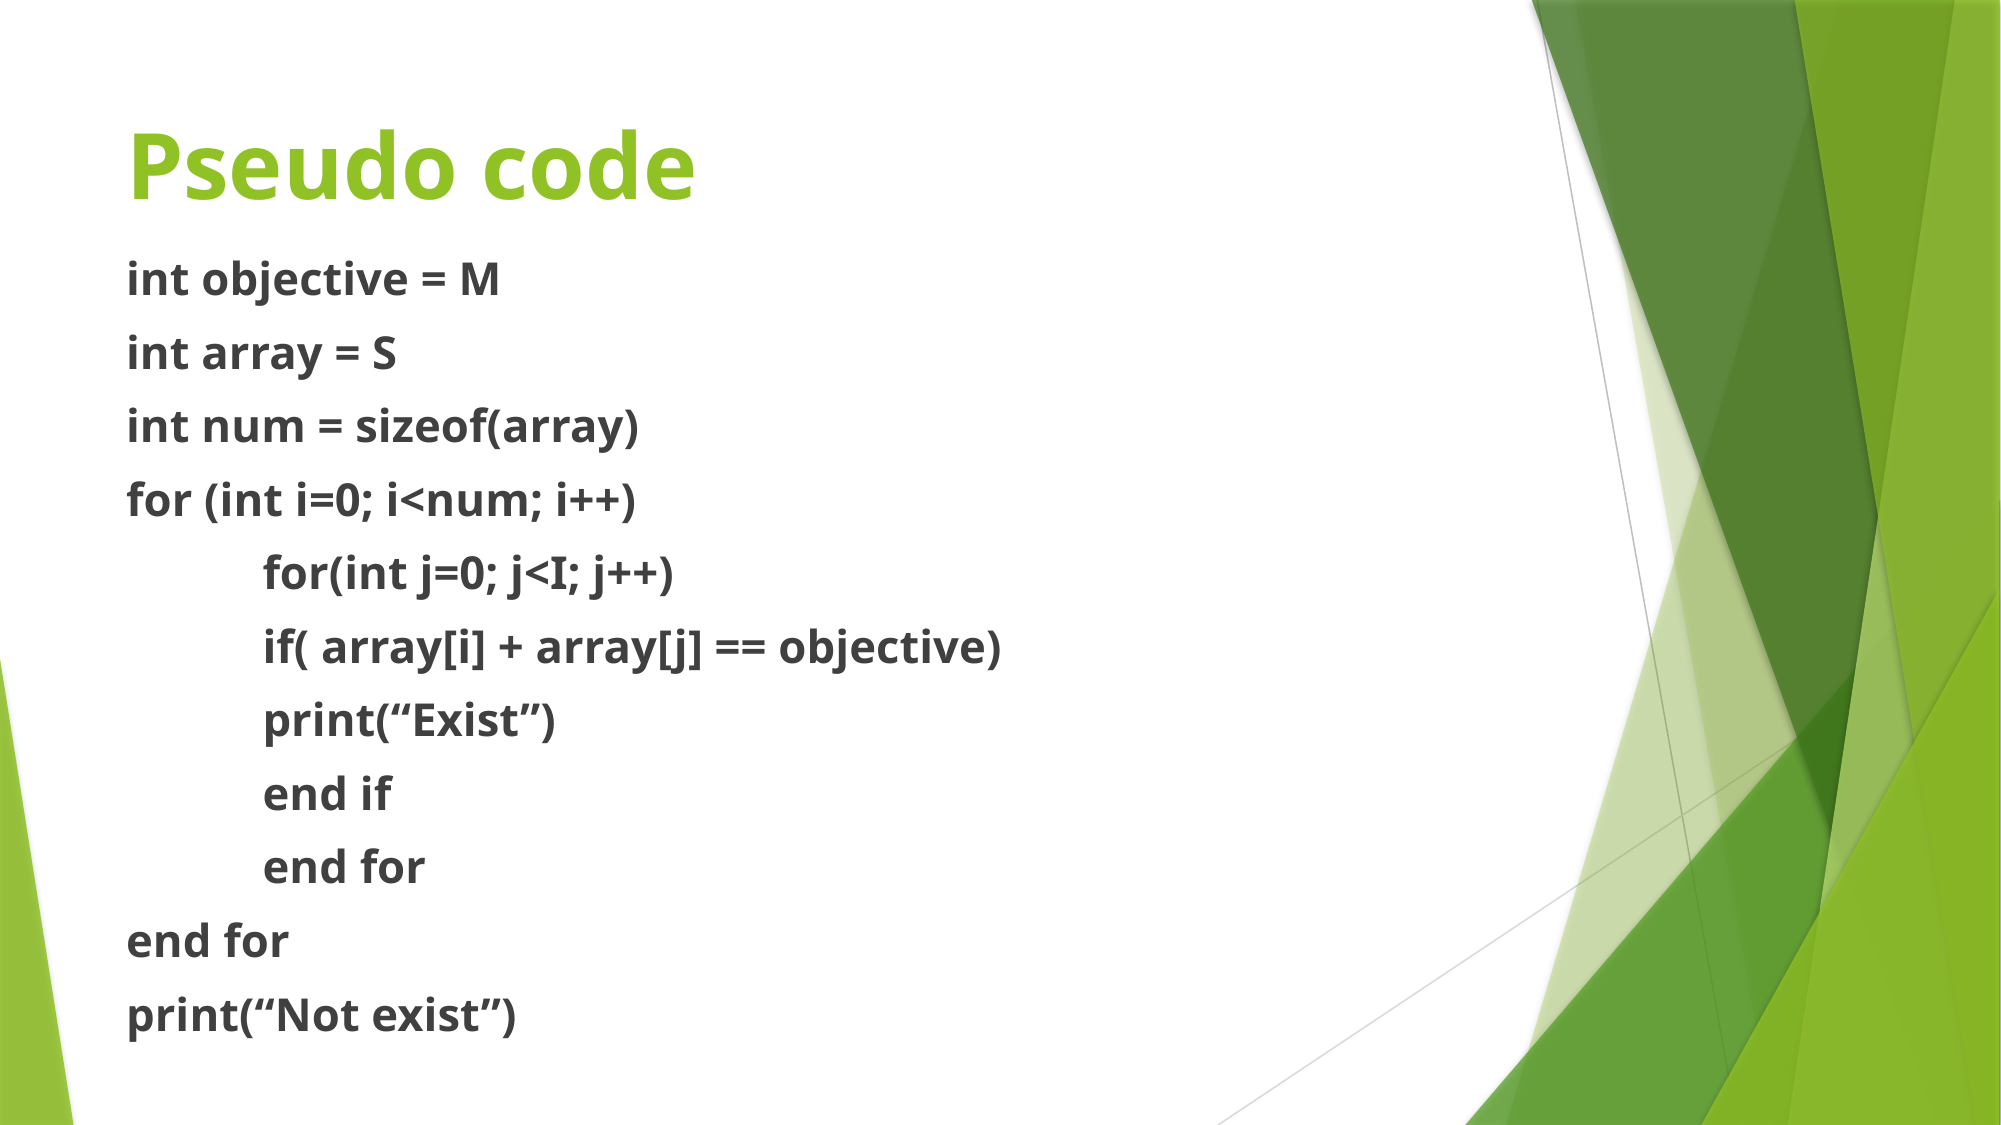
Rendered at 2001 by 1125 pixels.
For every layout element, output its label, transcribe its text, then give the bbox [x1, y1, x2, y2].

title Pseudo code [111, 99, 1522, 242]
list int objective = M int array = S int num = sizeof(array) for (int i=0; i<num; i++) for(int j=0; j<I; j++) if( array[i] + array[j] == objective) print(“Exist”) end if end for end for print(“Not exist”) [111, 242, 1635, 1052]
